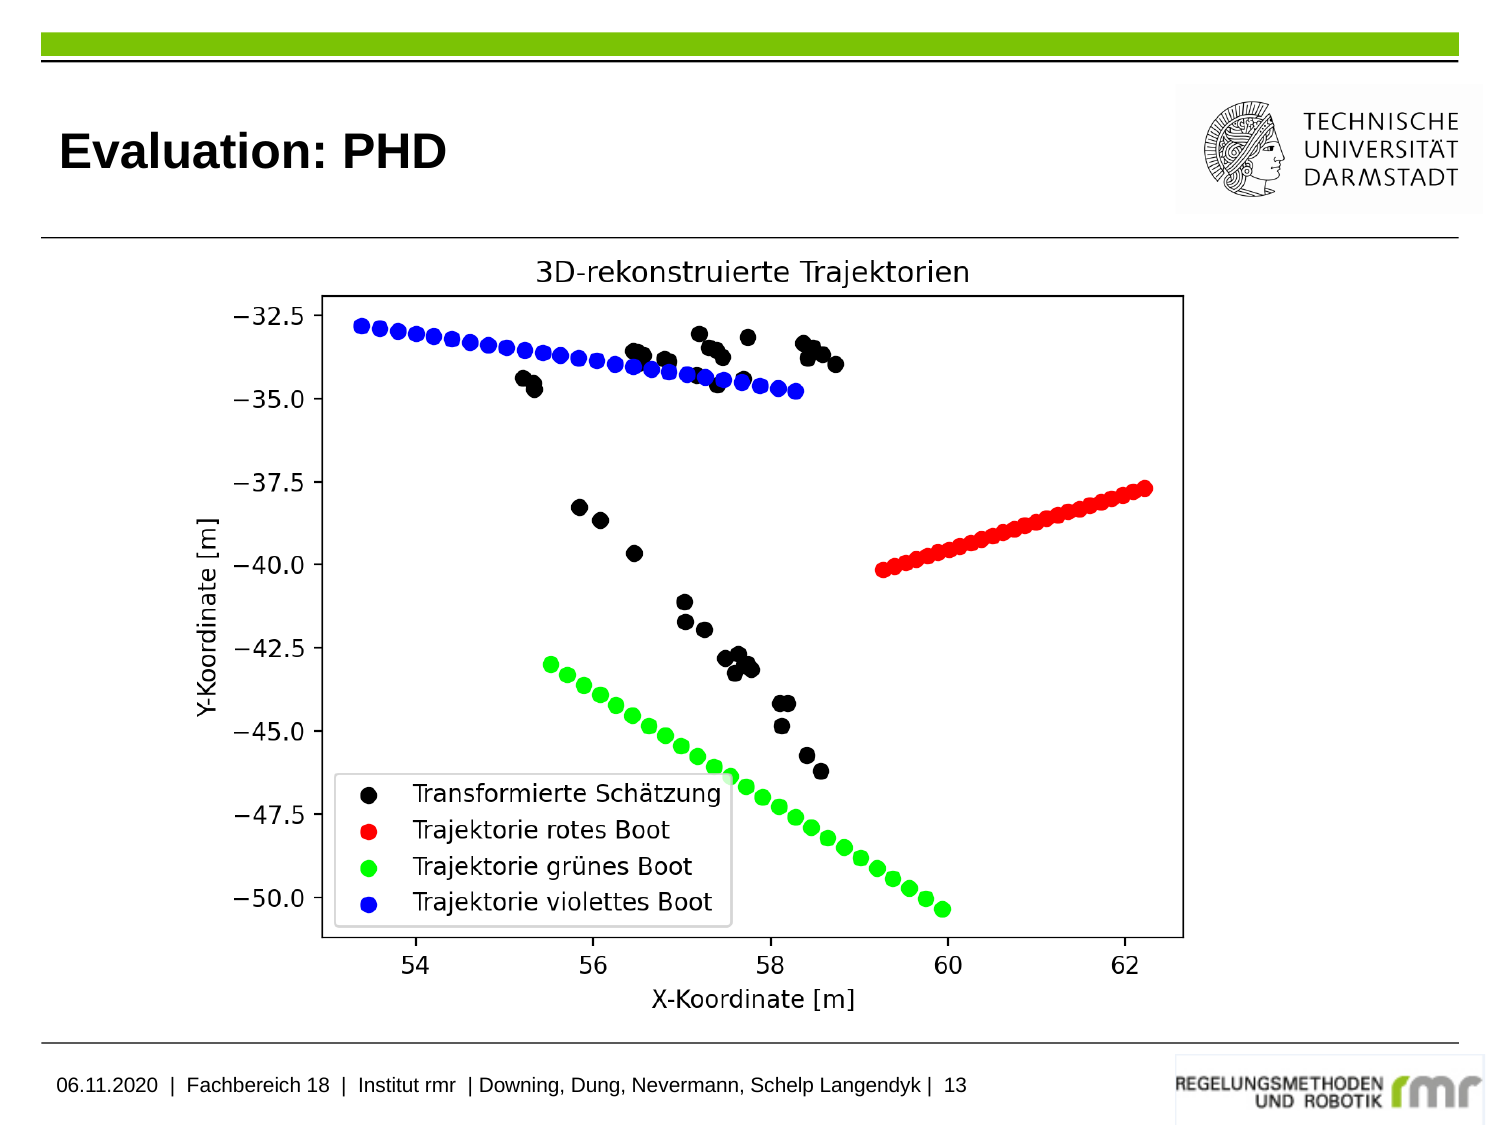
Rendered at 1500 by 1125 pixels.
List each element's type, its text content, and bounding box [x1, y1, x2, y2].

picture [1175, 84, 1483, 214]
picture [1175, 1054, 1486, 1125]
title Evaluation: PHD [58, 79, 1149, 218]
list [182, 243, 1206, 1030]
